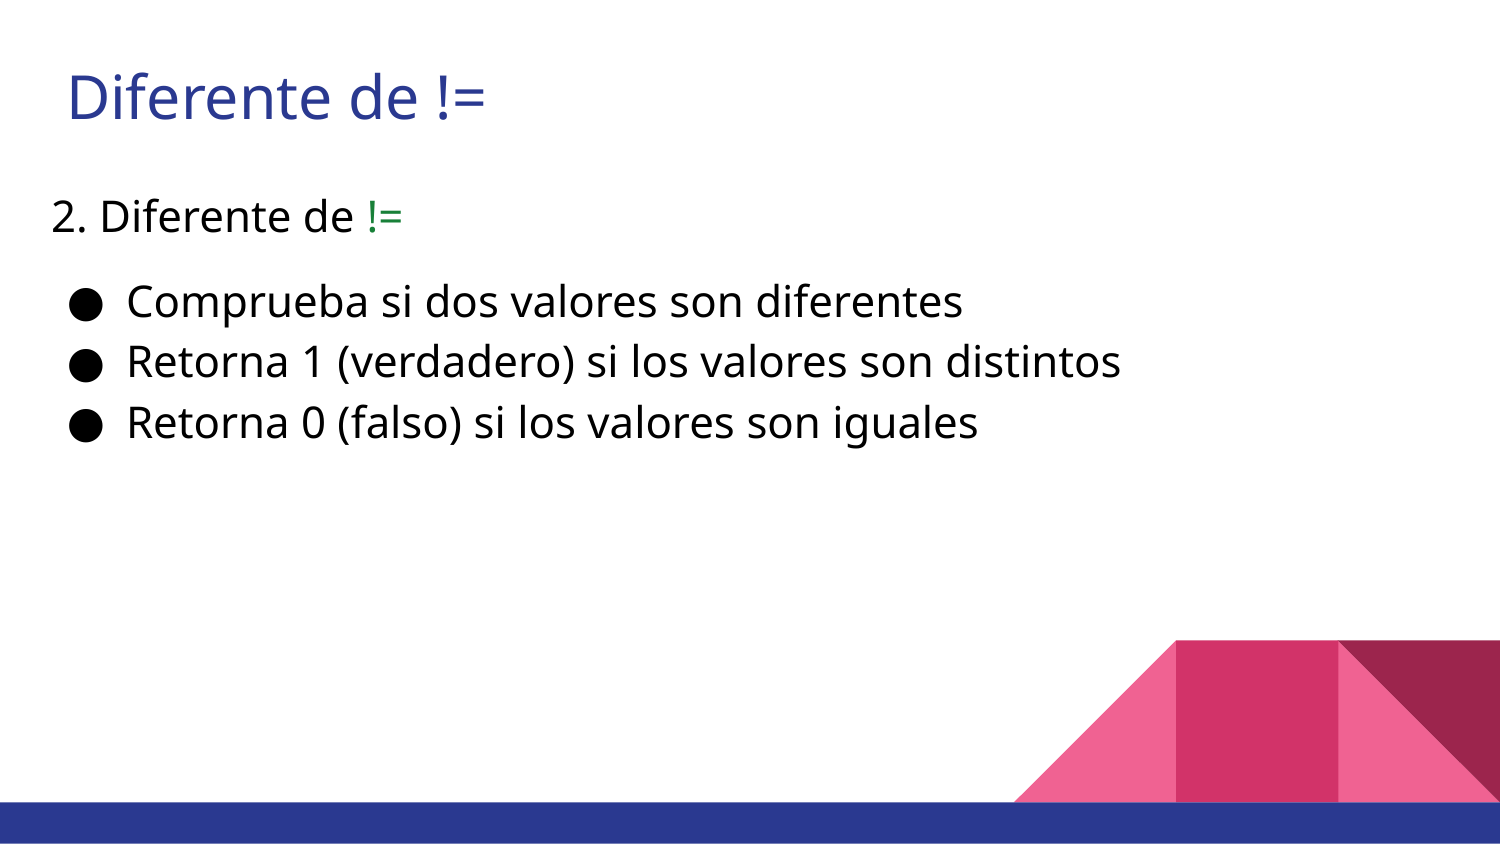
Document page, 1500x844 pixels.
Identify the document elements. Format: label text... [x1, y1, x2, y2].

title Diferente de != [51, 43, 1393, 159]
list 2. Diferente de != Comprueba si dos valores son diferentes Retorna 1 (verdadero) si los valores son distintos Retorna 0 (falso) si los valores son iguales [51, 165, 1449, 766]
